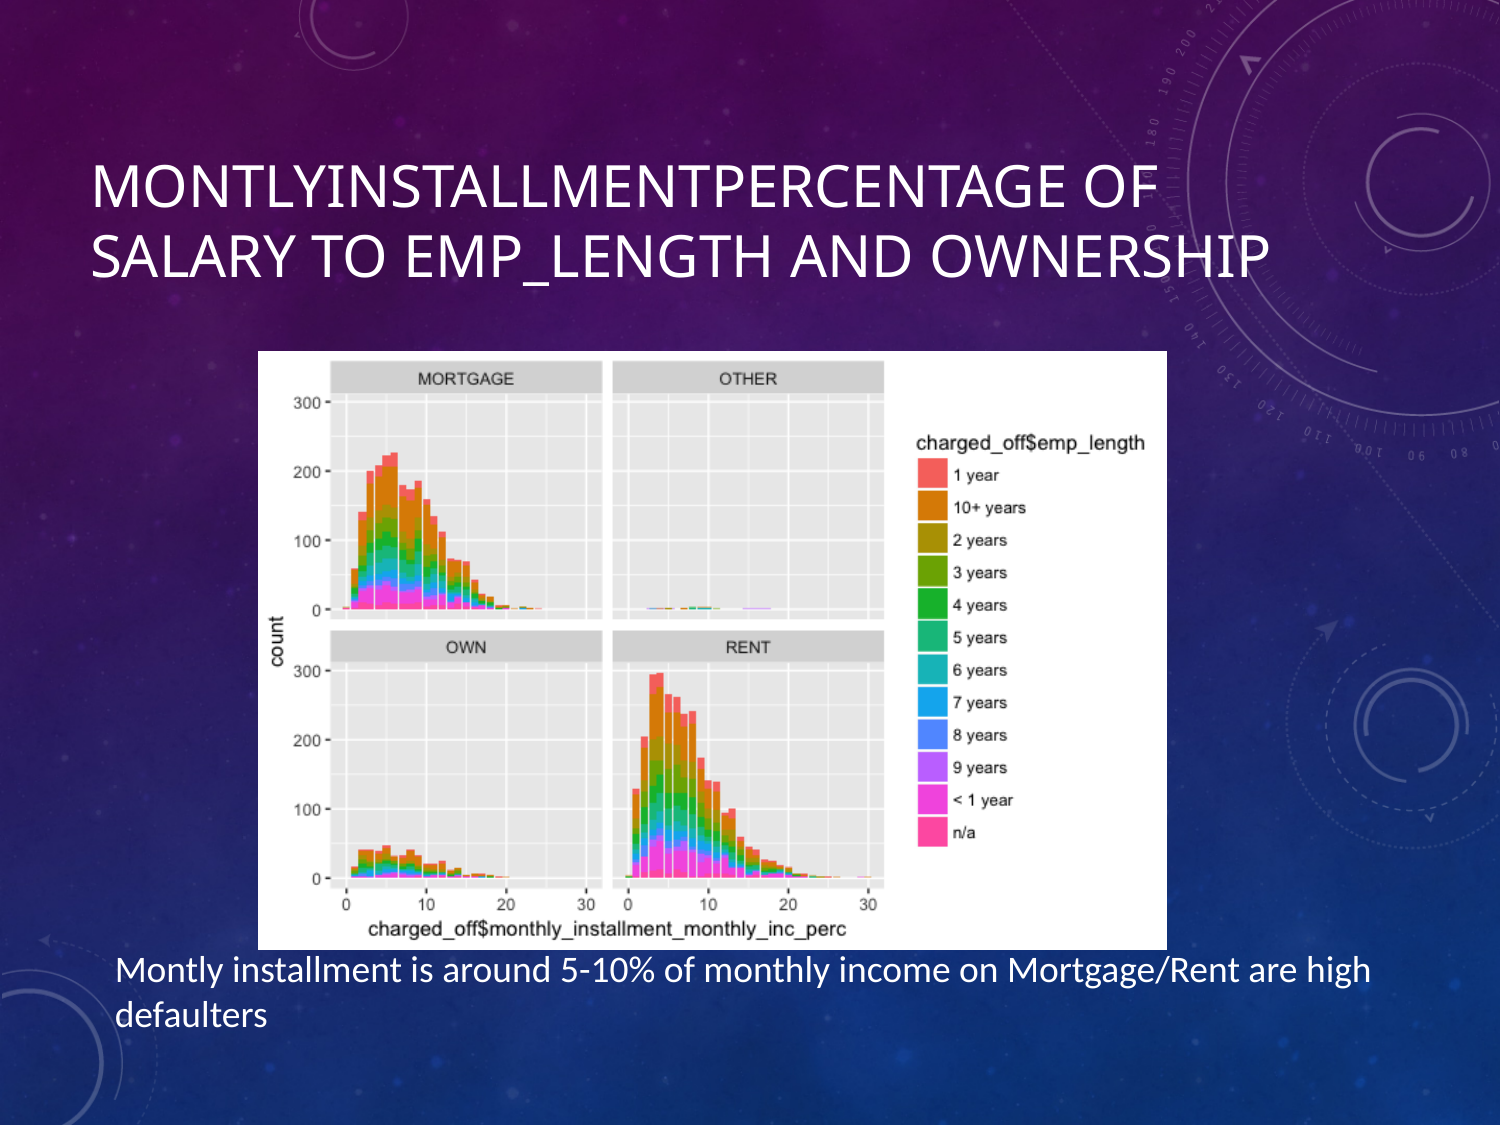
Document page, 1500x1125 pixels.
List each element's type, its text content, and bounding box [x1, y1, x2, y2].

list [258, 350, 1167, 951]
title MontlyInstallmentPercentage Of Salary To Emp_length and Ownership [75, 99, 1350, 339]
picture [0, 0, 1500, 1125]
text_box Montly installment is around 5-10% of monthly income on Mortgage/Rent are high defaulters [99, 937, 1425, 1043]
